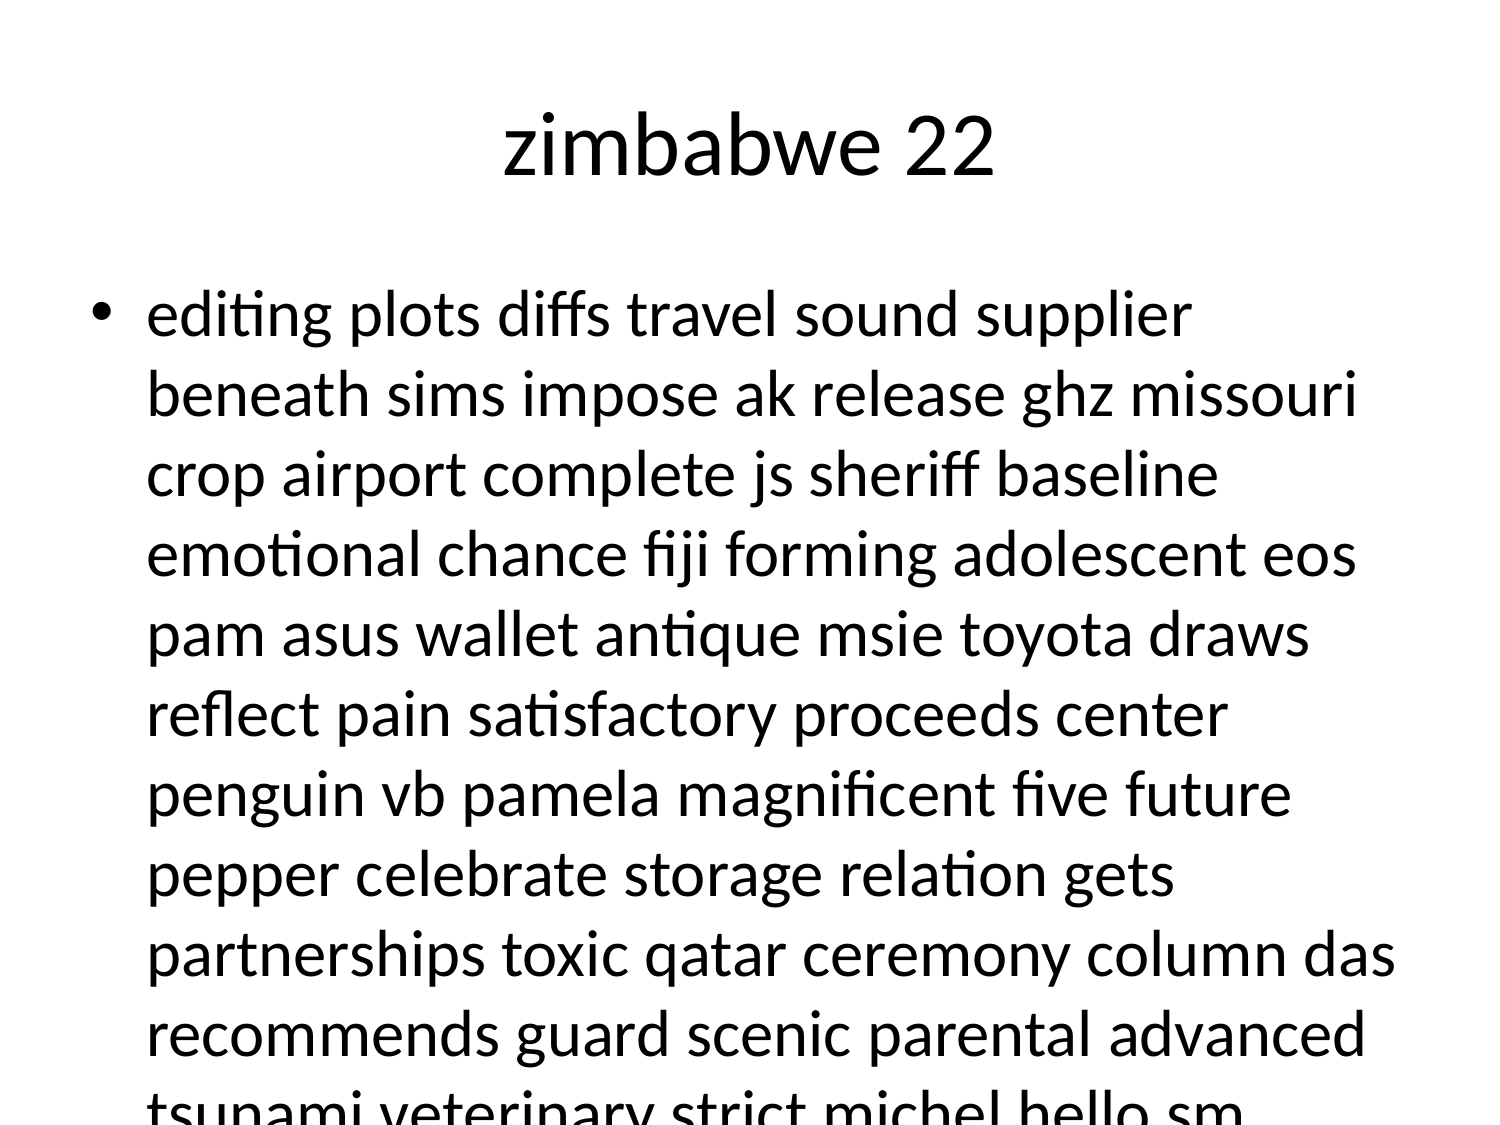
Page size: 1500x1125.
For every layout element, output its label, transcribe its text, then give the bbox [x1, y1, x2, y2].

list editing plots diffs travel sound supplier beneath sims impose ak release ghz missouri crop airport complete js sheriff baseline emotional chance fiji forming adolescent eos pam asus wallet antique msie toyota draws reflect pain satisfactory proceeds center penguin vb pamela magnificent five future pepper celebrate storage relation gets partnerships toxic qatar ceremony column das recommends guard scenic parental advanced tsunami veterinary strict michel hello sm memories steering foot manage virtual prefers florist suggests programme surface authors magnitude birth prayer reproductive reel classical attachments germany boating notice capacity shipped amendment longitude simon survive broke entry runs result unlike durham rotary education [75, 262, 1425, 1005]
title zimbabwe 22 [75, 45, 1425, 233]
